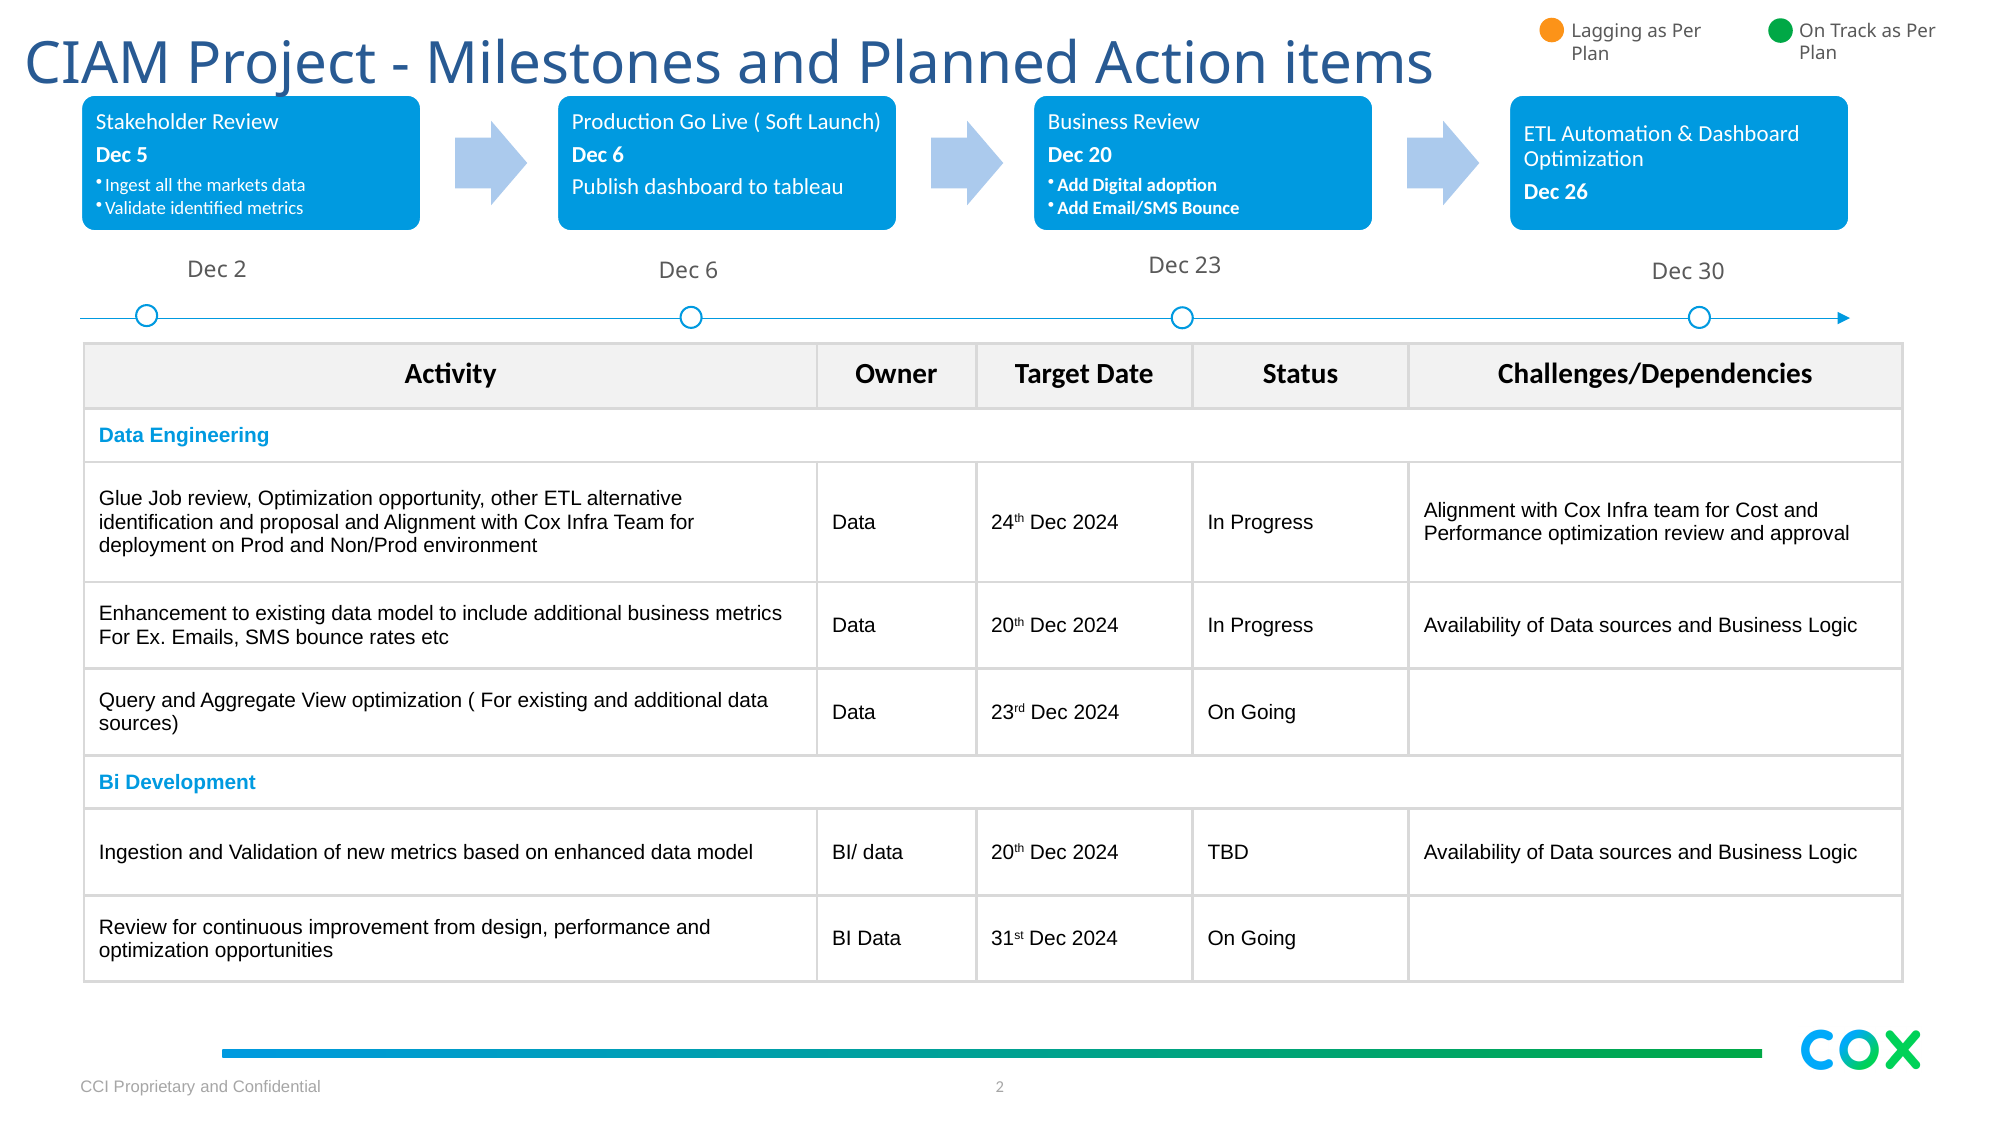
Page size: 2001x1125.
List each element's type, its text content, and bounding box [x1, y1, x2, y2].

table_cell 20th Dec 2024 [978, 810, 1191, 894]
text_box [135, 319, 158, 328]
text_box [135, 304, 159, 317]
table_cell Availability of Data sources and Business Logic [1410, 810, 1901, 894]
table_cell On Going [1194, 670, 1407, 754]
table_header Owner [818, 345, 975, 407]
text_box Dec 30 [1636, 249, 1740, 292]
table_cell Ingestion and Validation of new metrics based on enhanced data model [85, 810, 816, 894]
table_cell BI Data [818, 897, 975, 980]
text_box [679, 305, 703, 317]
table_cell Glue Job review, Optimization opportunity, other ETL alternative identification and proposal and Alignment with Cox Infra Team for deployment on Prod and Non/Prod environment [85, 463, 816, 581]
table_cell 20th Dec 2024 [978, 583, 1191, 667]
table_cell Bi Development [85, 757, 1901, 807]
table_cell Query and Aggregate View optimization ( For existing and additional data sources) [85, 670, 816, 754]
table_cell TBD [1194, 810, 1407, 894]
table_cell [1410, 897, 1901, 980]
table_cell BI/ data [818, 810, 975, 894]
table_header Challenges/Dependencies [1410, 345, 1901, 407]
table_cell 23rd Dec 2024 [978, 670, 1191, 754]
picture [1798, 1026, 1922, 1073]
footer CCI Proprietary and Confidential [80, 1068, 322, 1103]
table_cell On Going [1194, 897, 1407, 980]
text_box On Track as Per Plan [1784, 10, 1976, 71]
text_box [1687, 305, 1711, 317]
table_cell Alignment with Cox Infra team for Cost and Performance optimization review and approval [1410, 463, 1901, 581]
table_cell Review for continuous improvement from design, performance and optimization opportunities [85, 897, 816, 980]
table_cell Data [818, 463, 975, 581]
table_cell Enhancement to existing data model to include additional business metrics For Ex. Emails, SMS bounce rates etc [85, 583, 816, 667]
table_cell In Progress [1194, 463, 1407, 581]
text_box [1688, 319, 1711, 329]
title CIAM Project - Milestones and Planned Action items [24, 13, 1917, 91]
table_cell Data Engineering [85, 410, 1901, 461]
table_header Target Date [978, 345, 1191, 407]
table_cell 24th Dec 2024 [978, 463, 1191, 581]
text_box [1170, 319, 1194, 330]
table_cell Data [818, 670, 975, 754]
text_box Dec 2 [172, 247, 262, 290]
table_cell [1410, 670, 1901, 754]
table_header Status [1194, 345, 1407, 407]
table_cell Availability of Data sources and Business Logic [1410, 583, 1901, 667]
text_box Dec 23 [1133, 242, 1237, 285]
table_cell Data [818, 583, 975, 667]
text_box Dec 6 [643, 248, 734, 291]
table_header Activity [85, 345, 816, 407]
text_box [80, 94, 1850, 232]
table_cell 31st Dec 2024 [978, 897, 1191, 980]
table_cell In Progress [1194, 583, 1407, 667]
text_box [679, 319, 703, 329]
text_box [1170, 306, 1194, 317]
